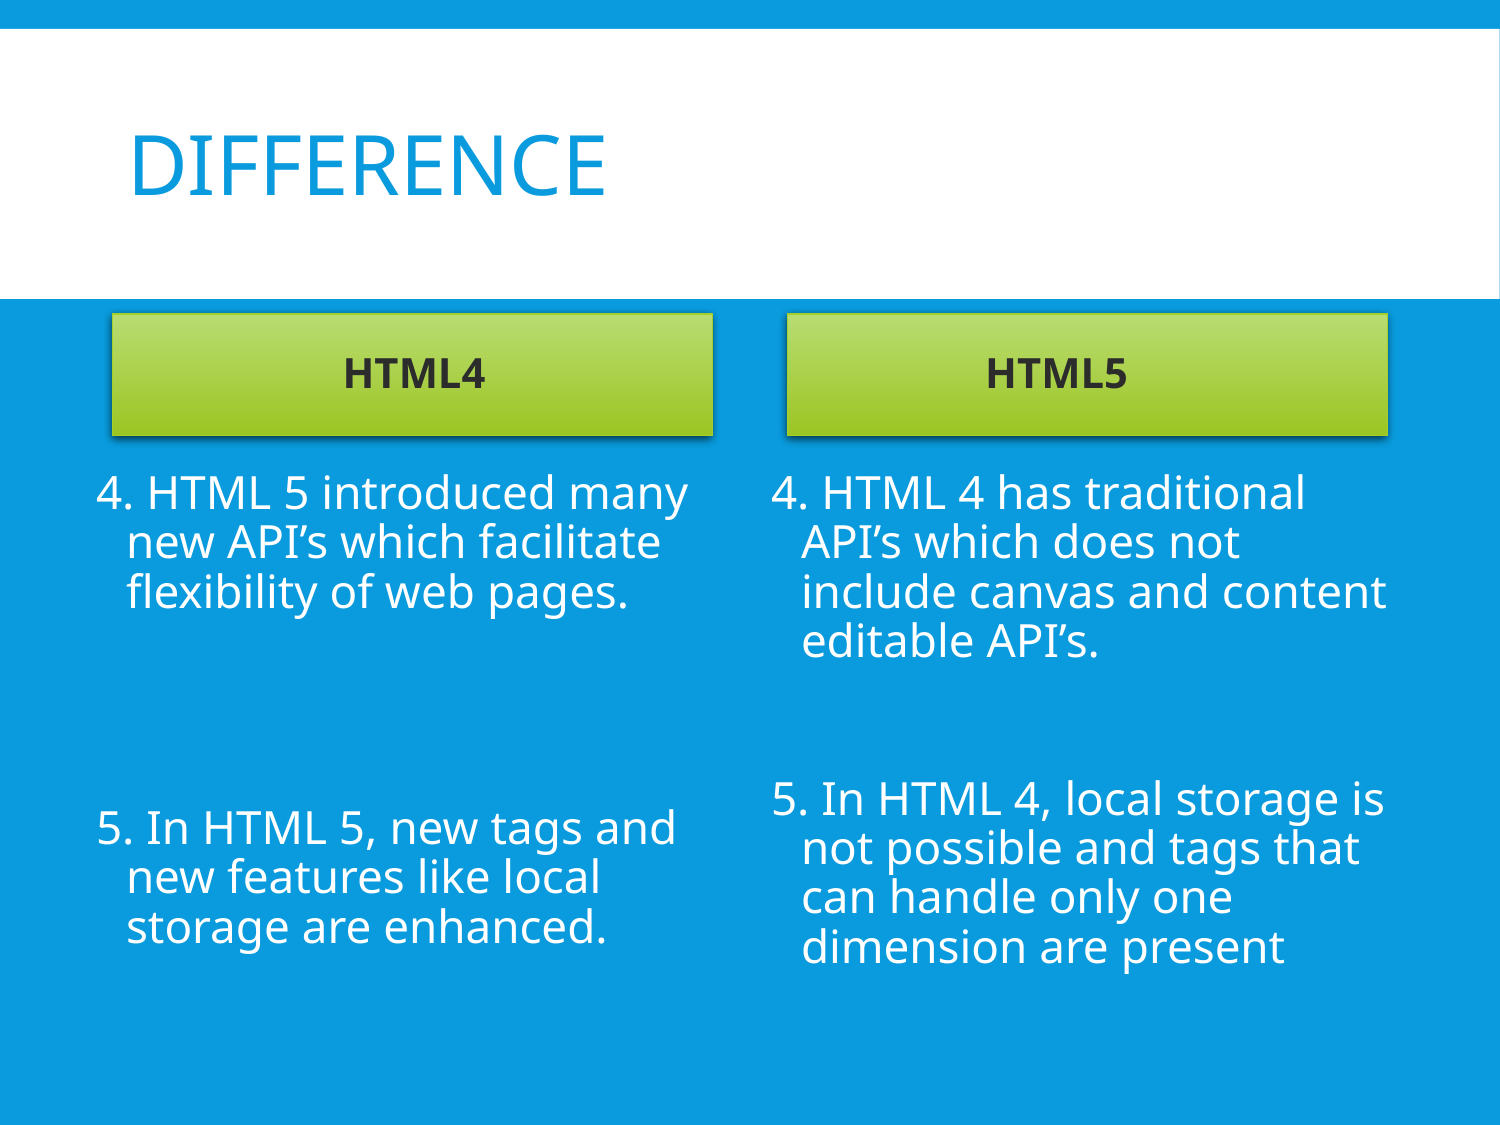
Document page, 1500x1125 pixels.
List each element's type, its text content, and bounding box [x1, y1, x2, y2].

title DIFFERENCE [112, 46, 1388, 295]
list 4. HTML 4 has traditional API’s which does not include canvas and content editable API’s. 5. In HTML 4, local storage is not possible and tags that can handle only one dimension are present [756, 462, 1420, 1080]
list HTML5 [787, 313, 1388, 436]
list HTML4 [112, 313, 713, 436]
list 4. HTML 5 introduced many new API’s which facilitate flexibility of web pages. 5. In HTML 5, new tags and new features like local storage are enhanced. [81, 462, 744, 1080]
